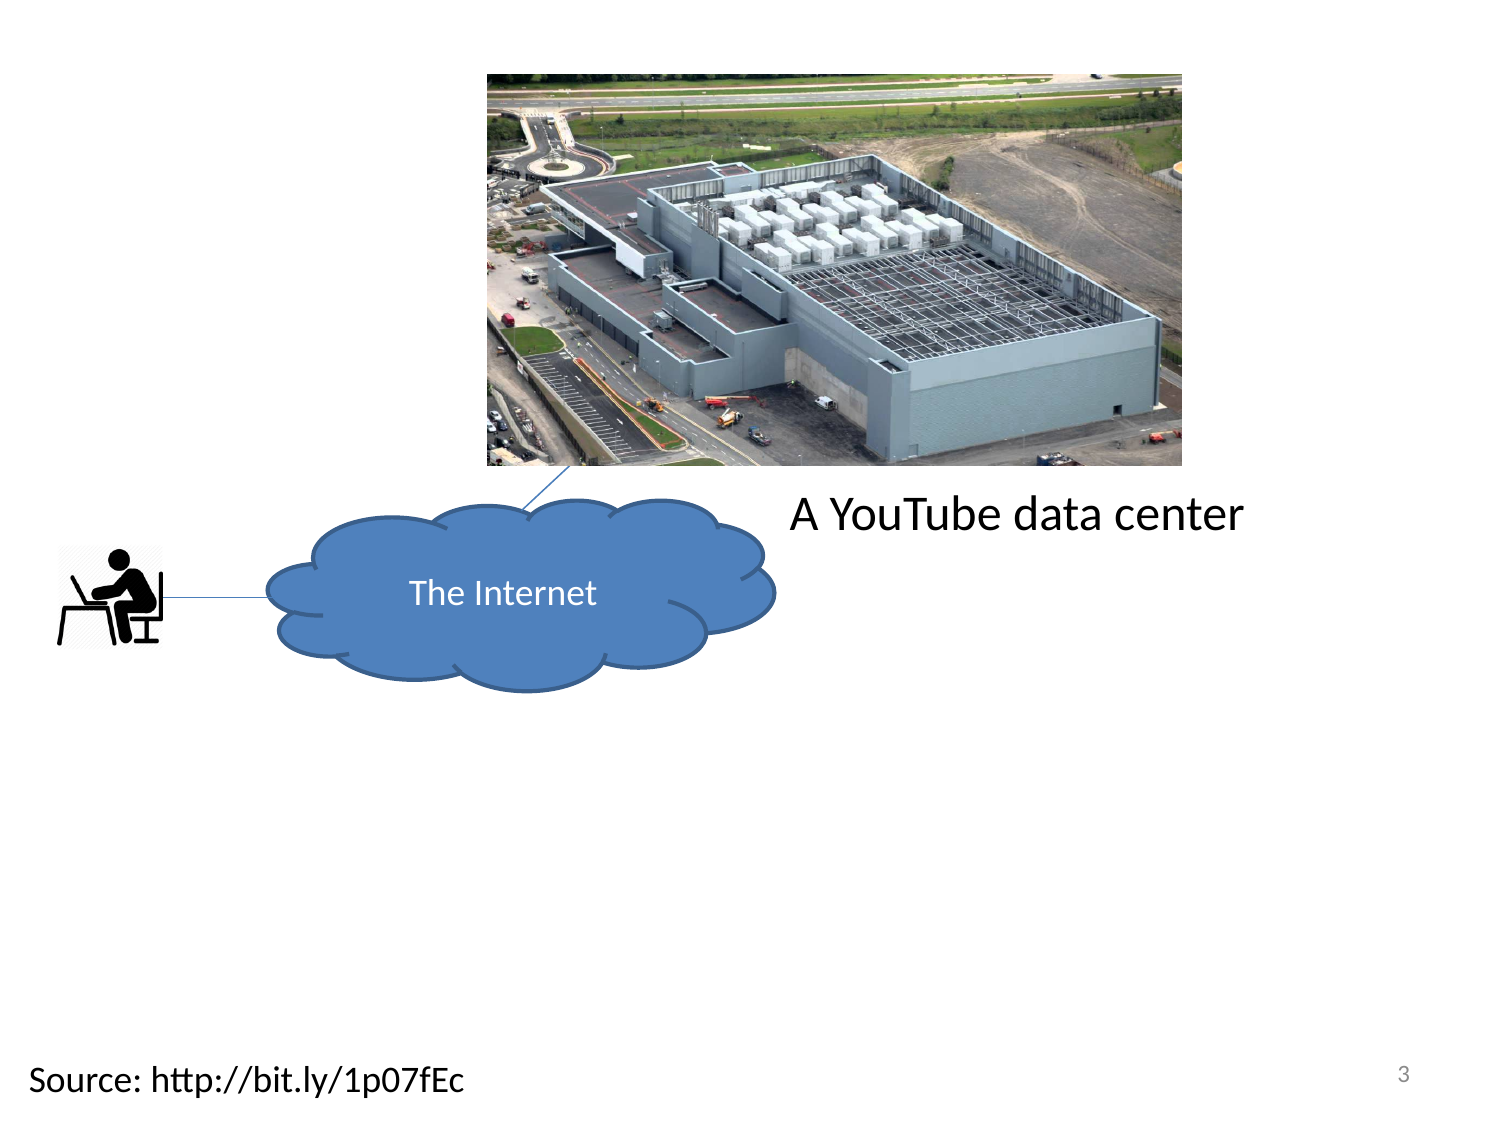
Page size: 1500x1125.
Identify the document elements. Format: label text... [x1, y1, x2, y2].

picture [57, 544, 163, 651]
slide_number 3 [1074, 1042, 1425, 1103]
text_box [520, 474, 775, 512]
text_box Source: http://bit.ly/1p07fEc [13, 1047, 480, 1107]
title Background [75, 45, 1425, 233]
picture [487, 74, 1182, 466]
text_box The Internet [265, 503, 777, 694]
text_box A YouTube data center [774, 472, 1261, 548]
